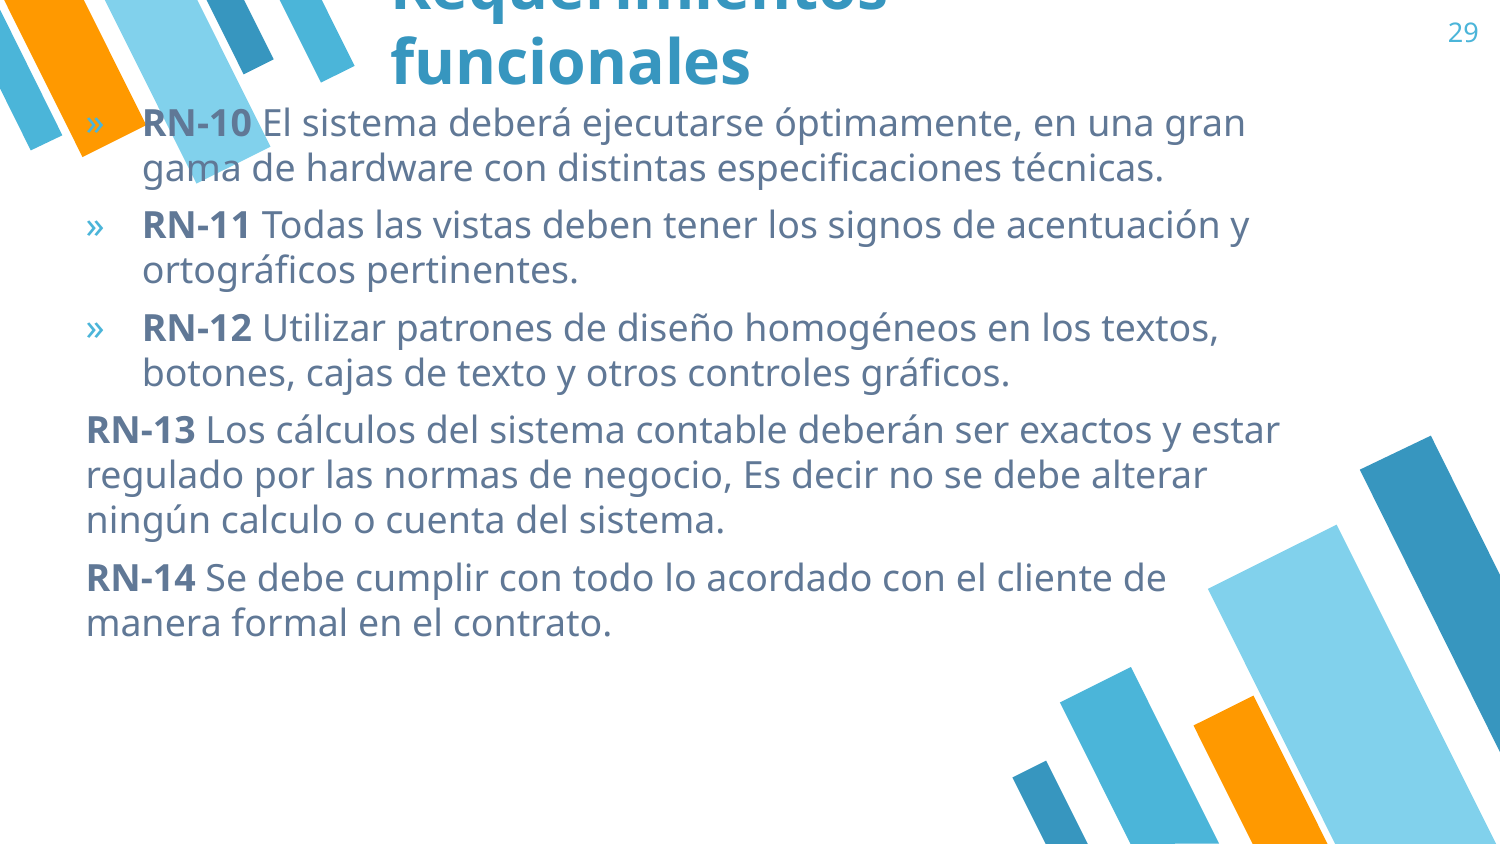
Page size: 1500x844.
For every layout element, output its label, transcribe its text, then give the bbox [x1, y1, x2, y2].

text_box RN-10 El sistema deberá ejecutarse óptimamente, en una gran gama de hardware con distintas especificaciones técnicas. RN-11 Todas las vistas deben tener los signos de acentuación y ortográficos pertinentes. RN-12 Utilizar patrones de diseño homogéneos en los textos, botones, cajas de texto y otros controles gráficos. RN-13 Los cálculos del sistema contable deberán ser exactos y estar regulado por las normas de negocio, Es decir no se debe alterar ningún calculo o cuenta del sistema. RN-14 Se debe cumplir con todo lo acordado con el cliente de manera formal en el contrato. [52, 83, 1319, 380]
text_box 29 [1403, 0, 1494, 65]
text_box Requerimientos funcionales [375, 0, 1125, 83]
